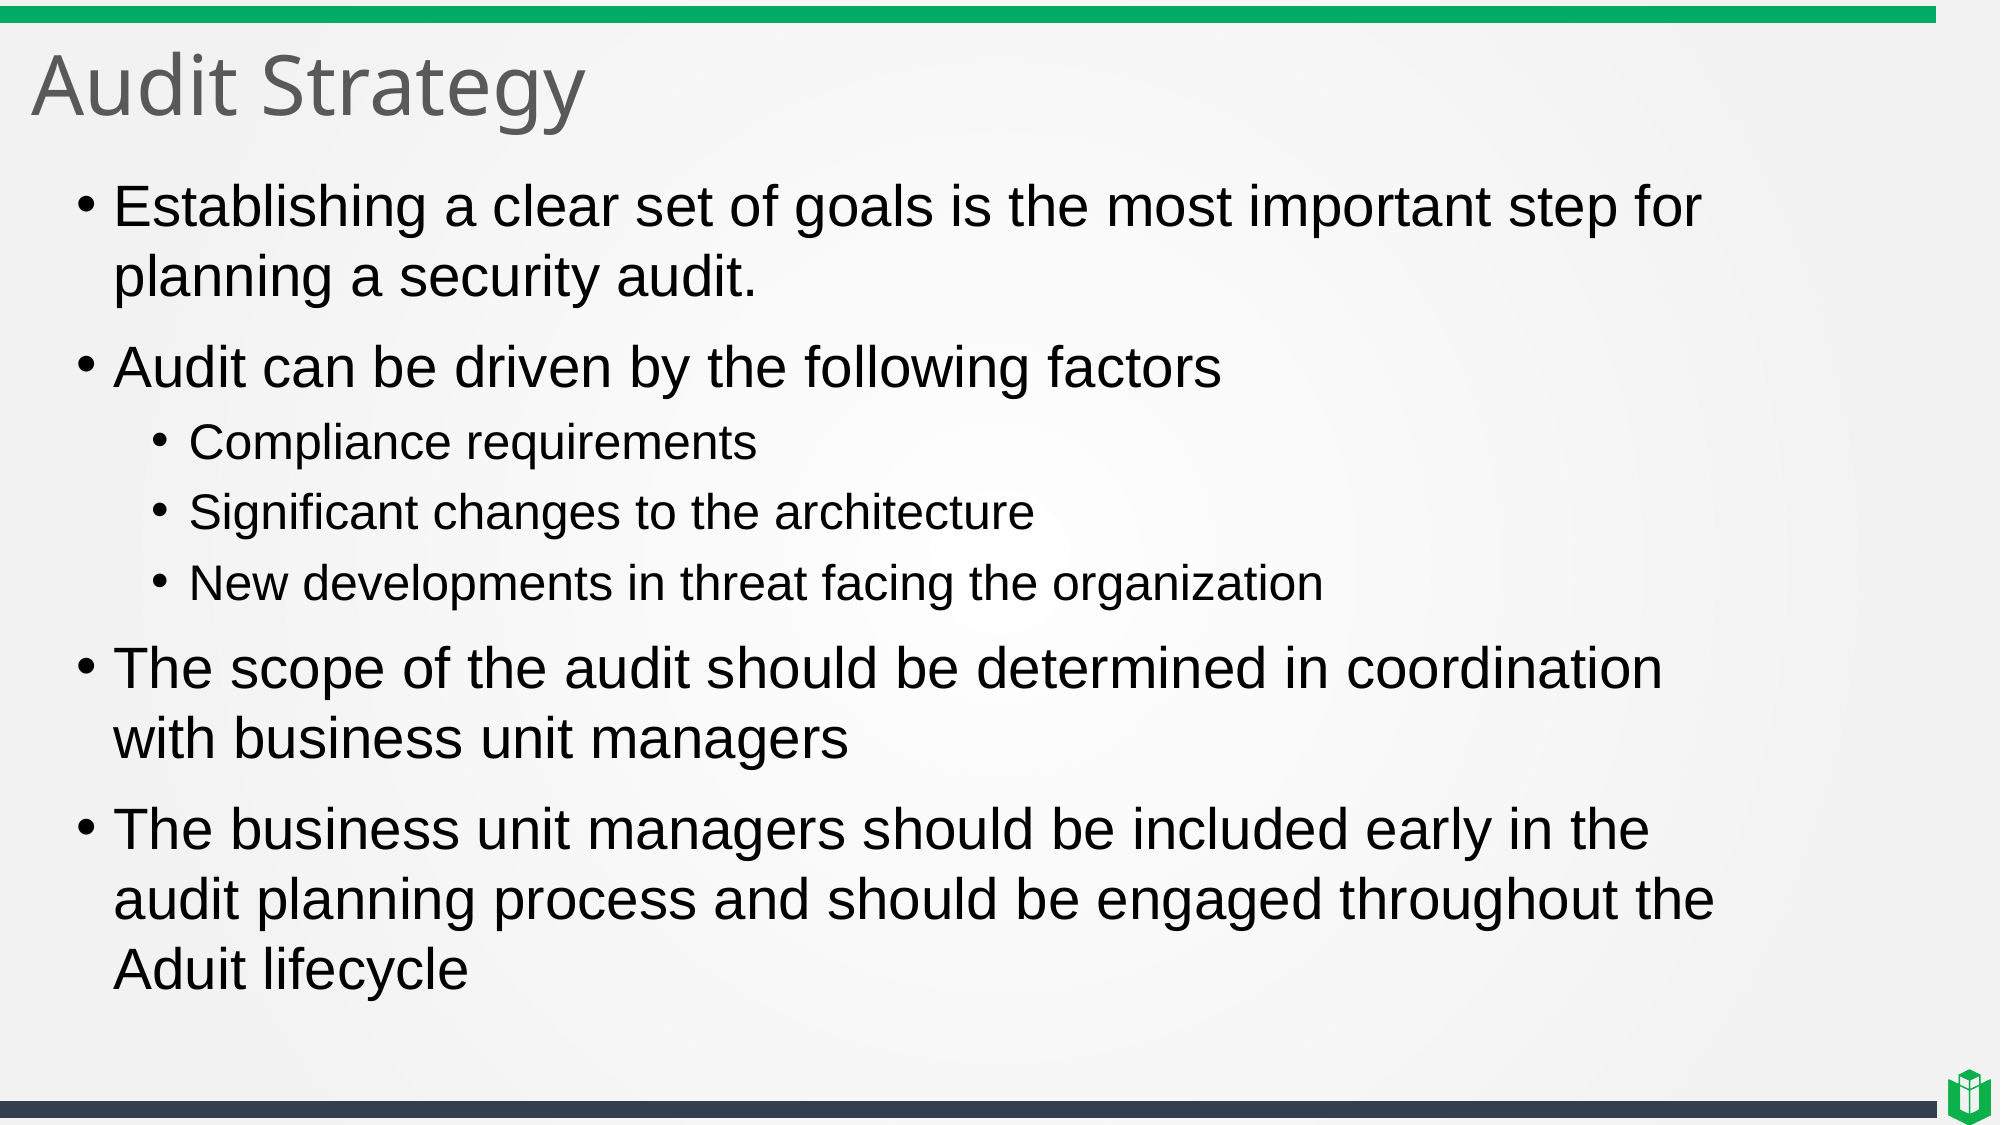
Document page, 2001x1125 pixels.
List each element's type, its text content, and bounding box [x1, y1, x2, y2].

title Audit Strategy [16, 28, 1772, 149]
picture [1945, 1068, 1992, 1125]
text_box Establishing a clear set of goals is the most important step for planning a security audit. Audit can be driven by the following factors Compliance requirements Significant changes to the architecture New developments in threat facing the organization The scope of the audit should be determined in coordination with business unit managers The business unit managers should be included early in the audit planning process and should be engaged throughout the Aduit lifecycle [61, 160, 1789, 1067]
